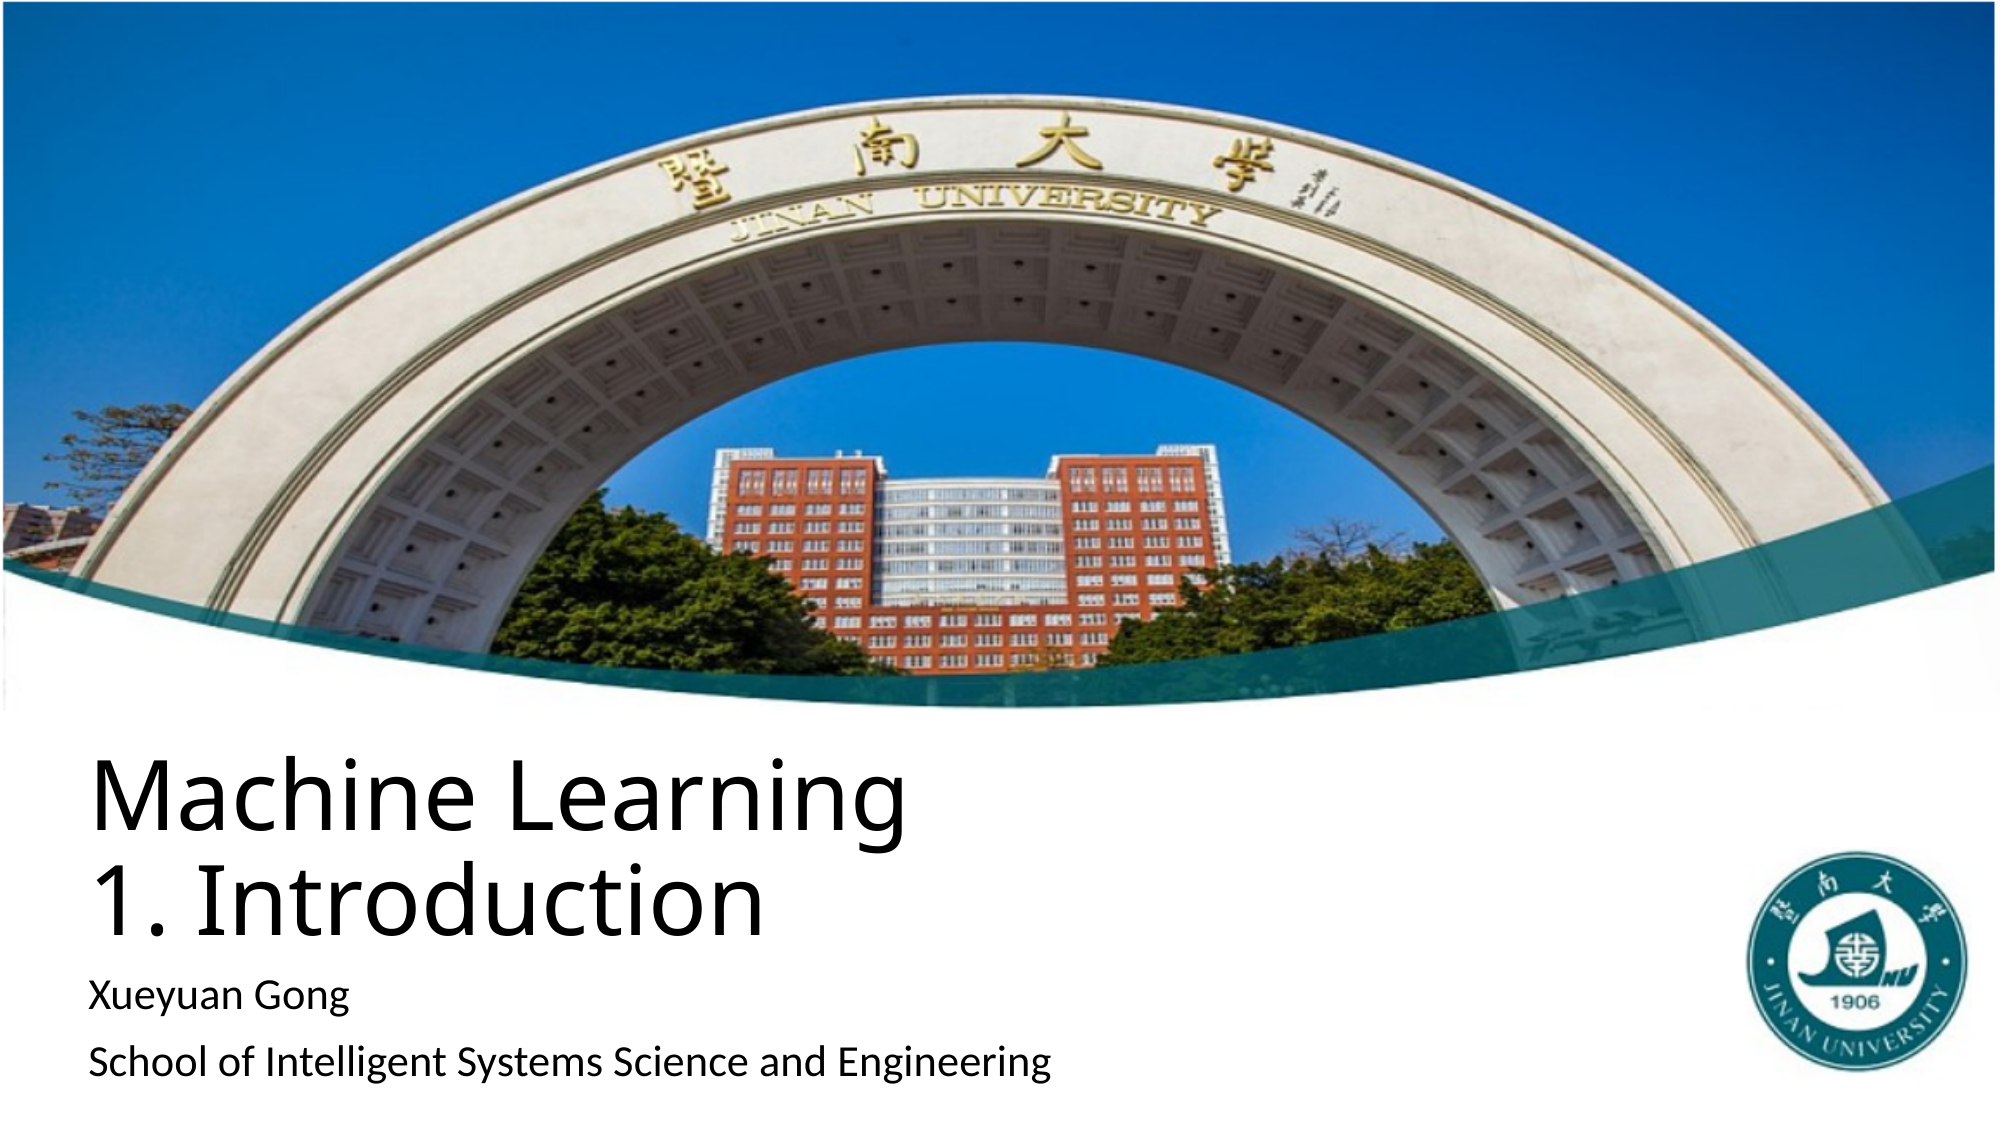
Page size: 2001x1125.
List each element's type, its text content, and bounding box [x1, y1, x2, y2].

picture [1744, 847, 1972, 1081]
subtitle Xueyuan Gong School of Intelligent Systems Science and Engineering [73, 963, 1098, 1125]
title Machine Learning 1. Introduction [73, 738, 1574, 964]
picture [0, 0, 2000, 711]
